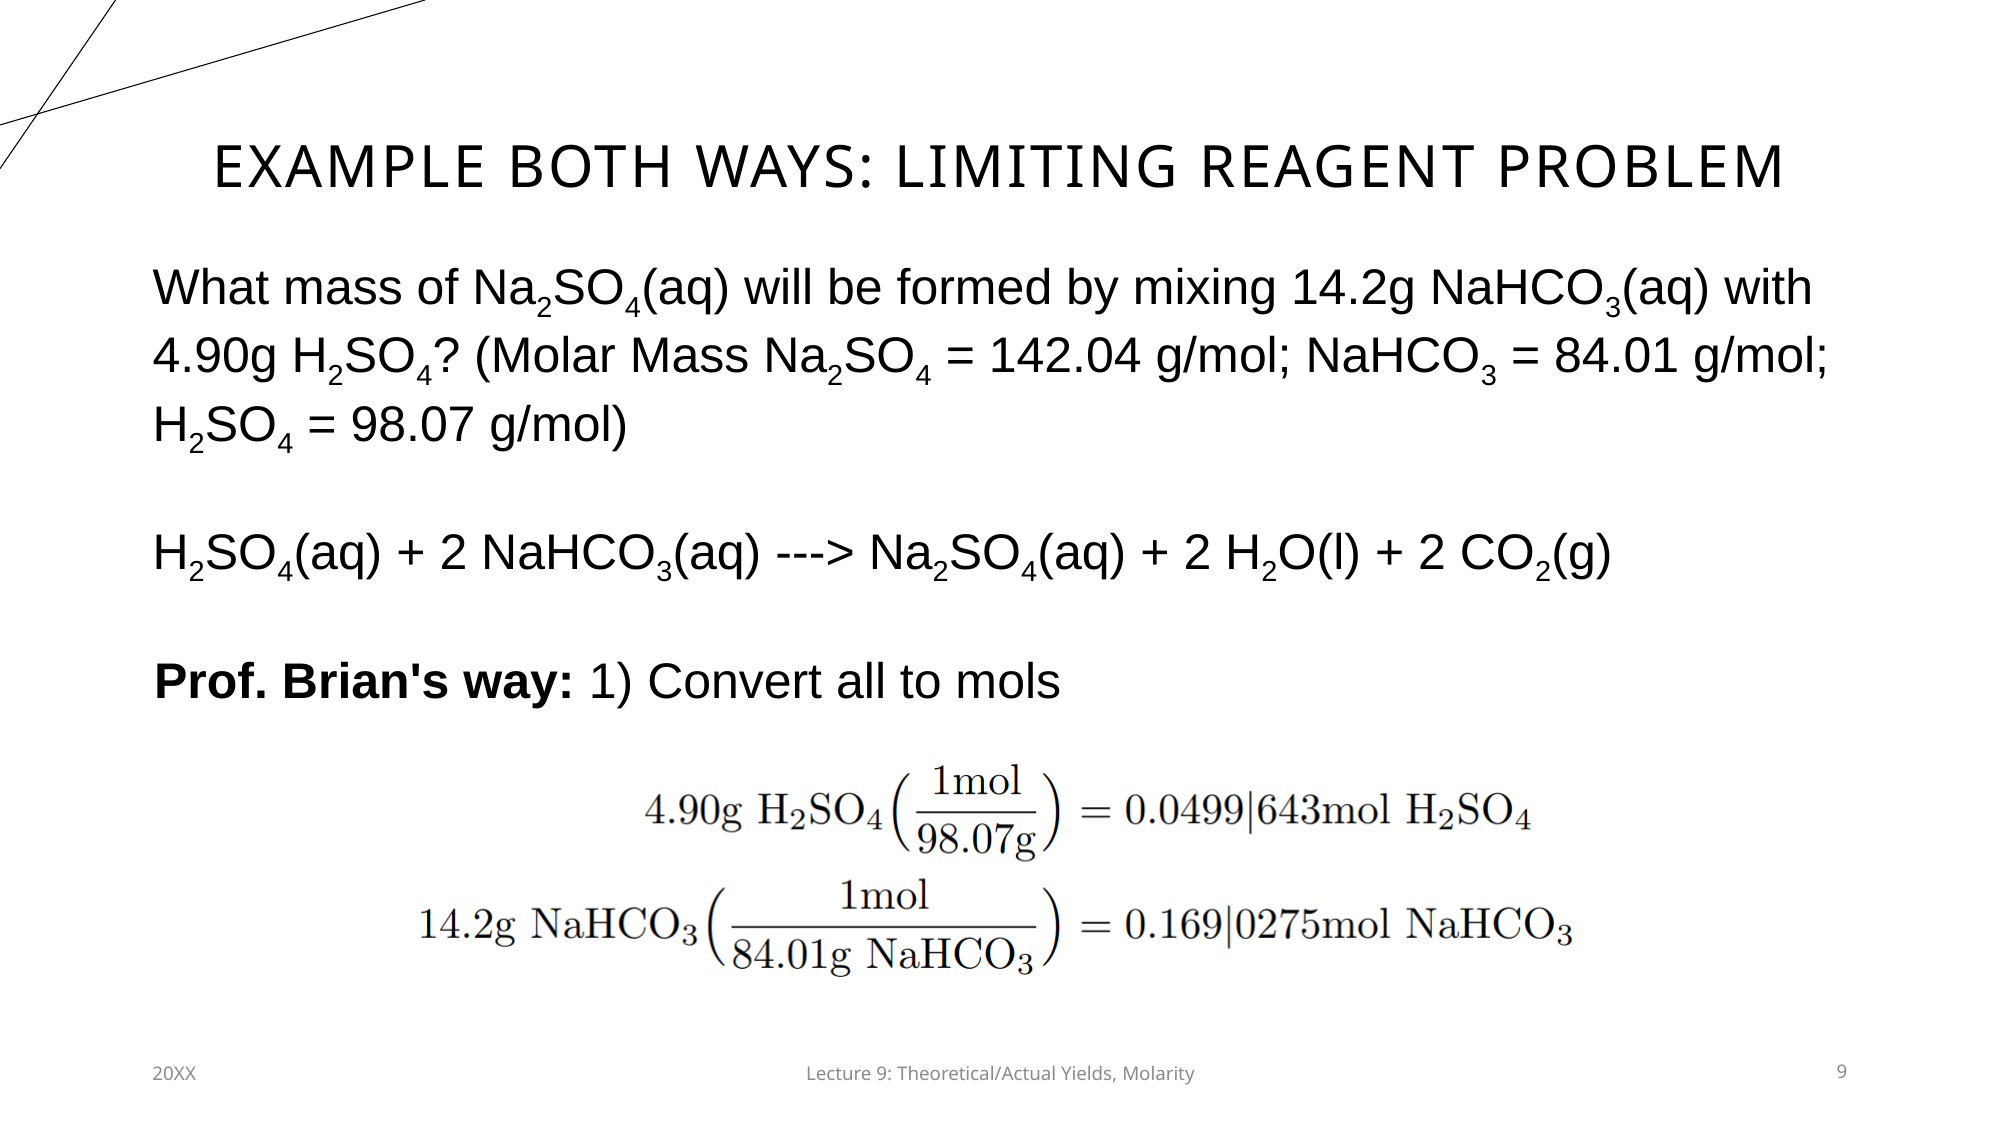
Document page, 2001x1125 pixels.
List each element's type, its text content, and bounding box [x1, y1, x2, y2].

slide_number 20XX [137, 1042, 588, 1103]
text_box Prof. Brian's way: 1) Convert all to mols [139, 640, 1509, 716]
picture [394, 753, 1605, 987]
title Example BOth ways: limiting reagent problem [137, 59, 1863, 278]
slide_number 9 [1412, 1042, 1863, 1103]
footer Lecture 9: Theoretical/Actual Yields, Molarity​ [662, 1042, 1338, 1103]
text_box What mass of Na2SO4(aq) will be formed by mixing 14.2g NaHCO3(aq) with 4.90g H2SO4? (Molar Mass Na2SO4 = 142.04 g/mol; NaHCO3 = 84.01 g/mol; H2SO4 = 98.07 g/mol) H2SO4(aq) + 2 NaHCO3(aq) ---> Na2SO4(aq) + 2 H2O(l) + 2 CO2(g) [137, 247, 1858, 596]
